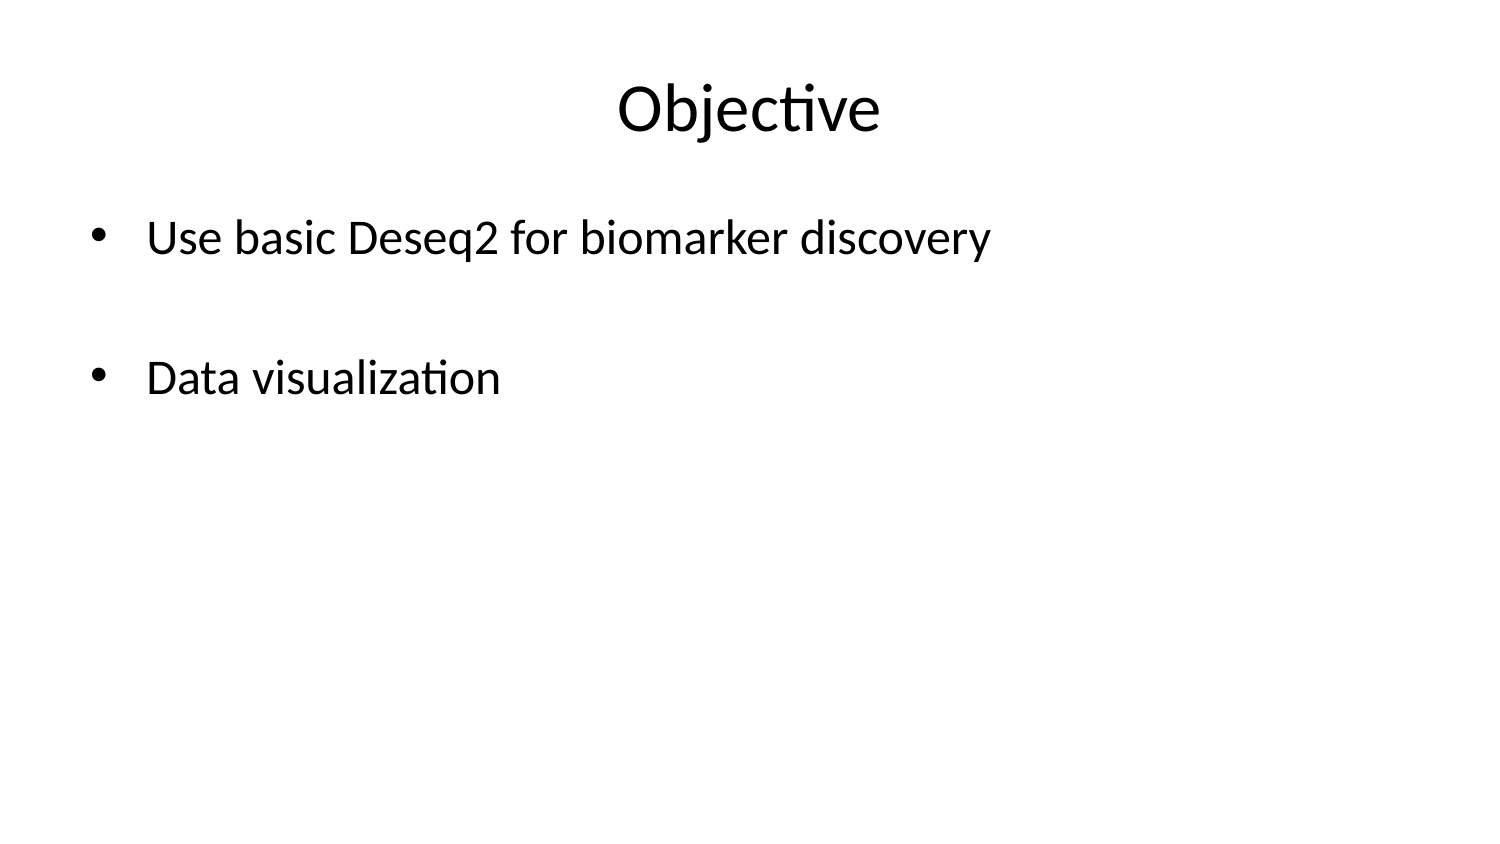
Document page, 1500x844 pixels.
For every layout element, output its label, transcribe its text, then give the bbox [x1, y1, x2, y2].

list Use basic Deseq2 for biomarker discovery Data visualization [75, 196, 1425, 754]
title Objective [75, 33, 1425, 175]
